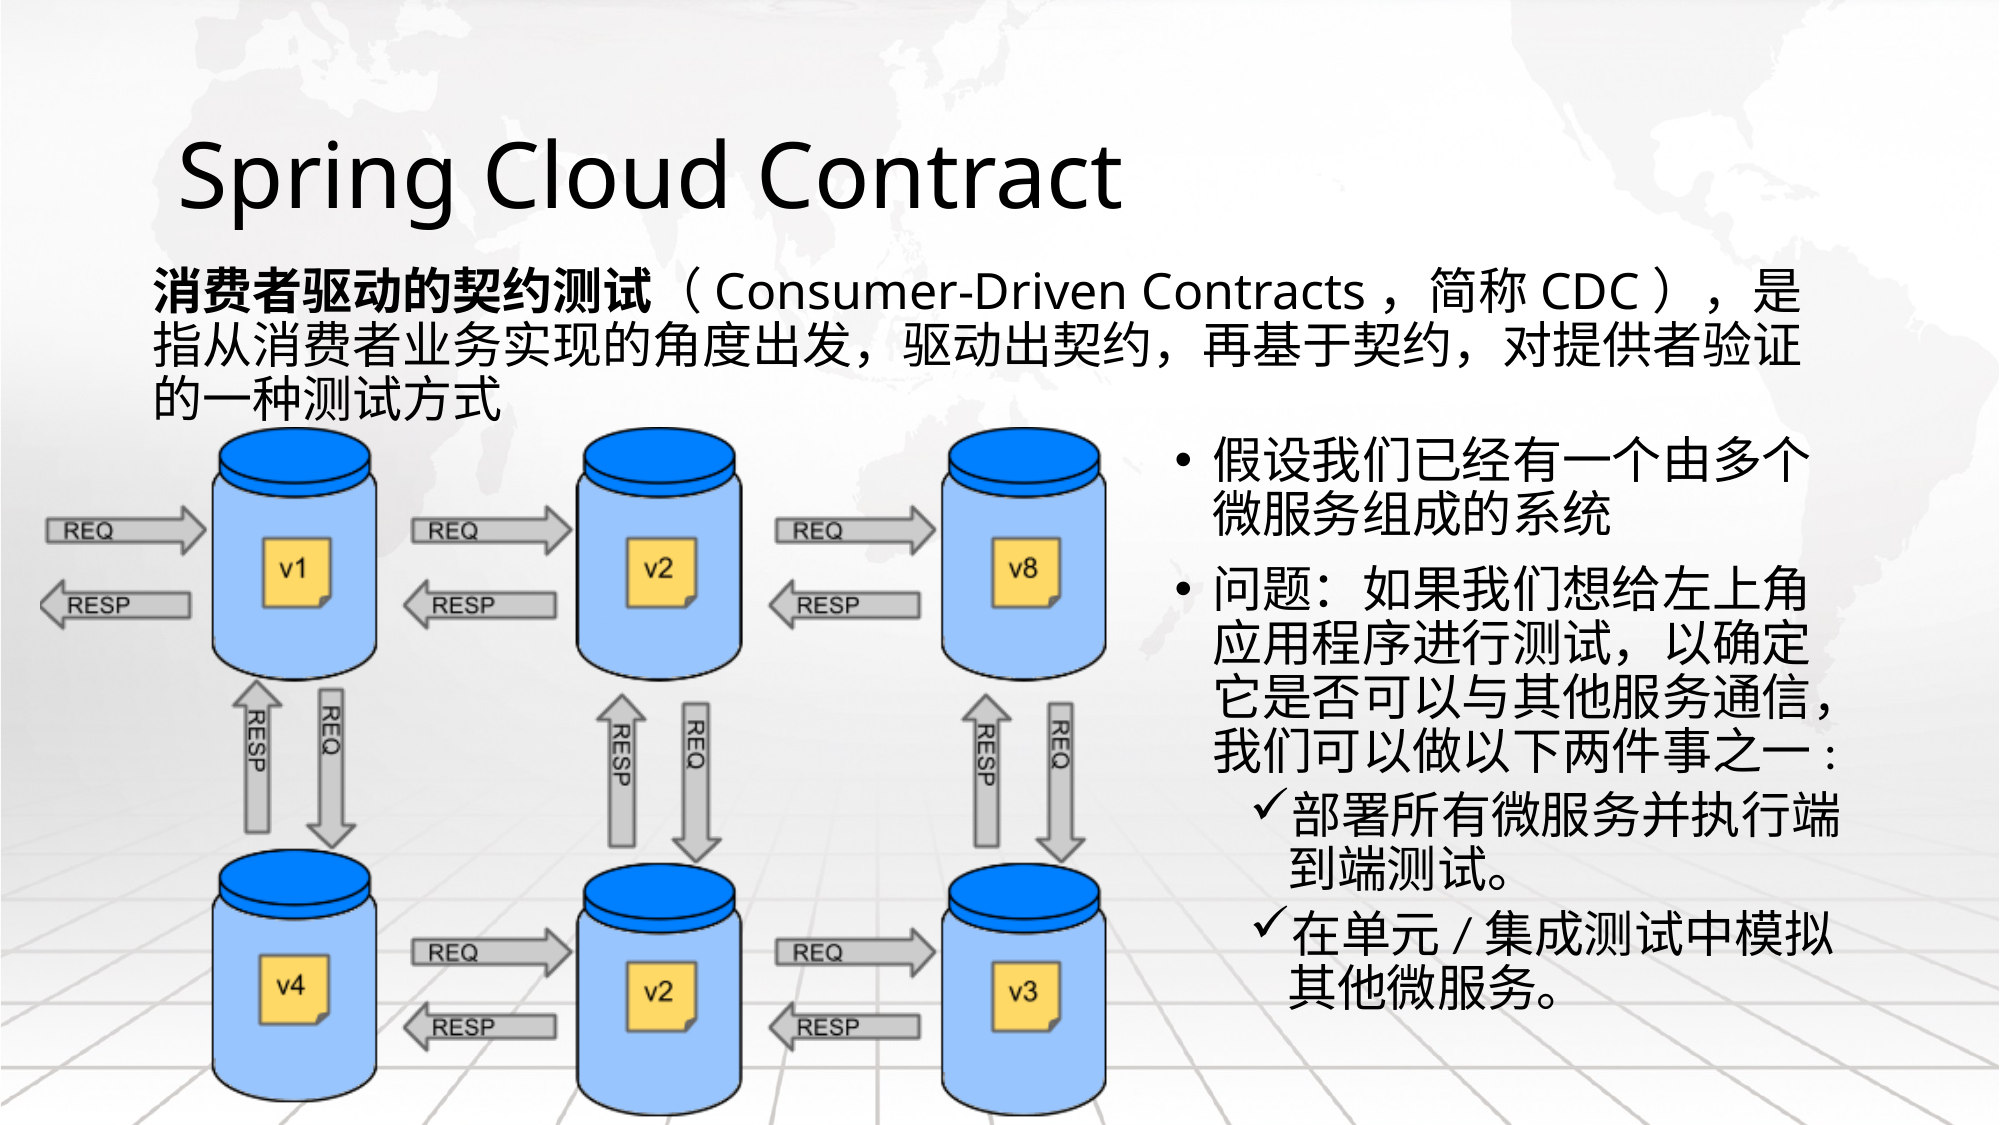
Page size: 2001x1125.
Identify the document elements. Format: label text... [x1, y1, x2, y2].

list 假设我们已经有一个由多个微服务组成的系统 问题：如果我们想给左上角应用程序进行测试，以确定它是否可以与其他服务通信，我们可以做以下两件事之一: 部署所有微服务并执行端到端测试。 在单元/集成测试中模拟其他微服务。 [1159, 428, 1863, 1096]
title 消费者驱动的契约测试（Consumer-Driven Contracts，简称CDC），是指从消费者业务实现的角度出发，驱动出契约，再基于契约，对提供者验证的一种测试方式 [137, 238, 1863, 456]
picture [0, 0, 1999, 1125]
text_box Spring Cloud Contract [162, 70, 1888, 288]
